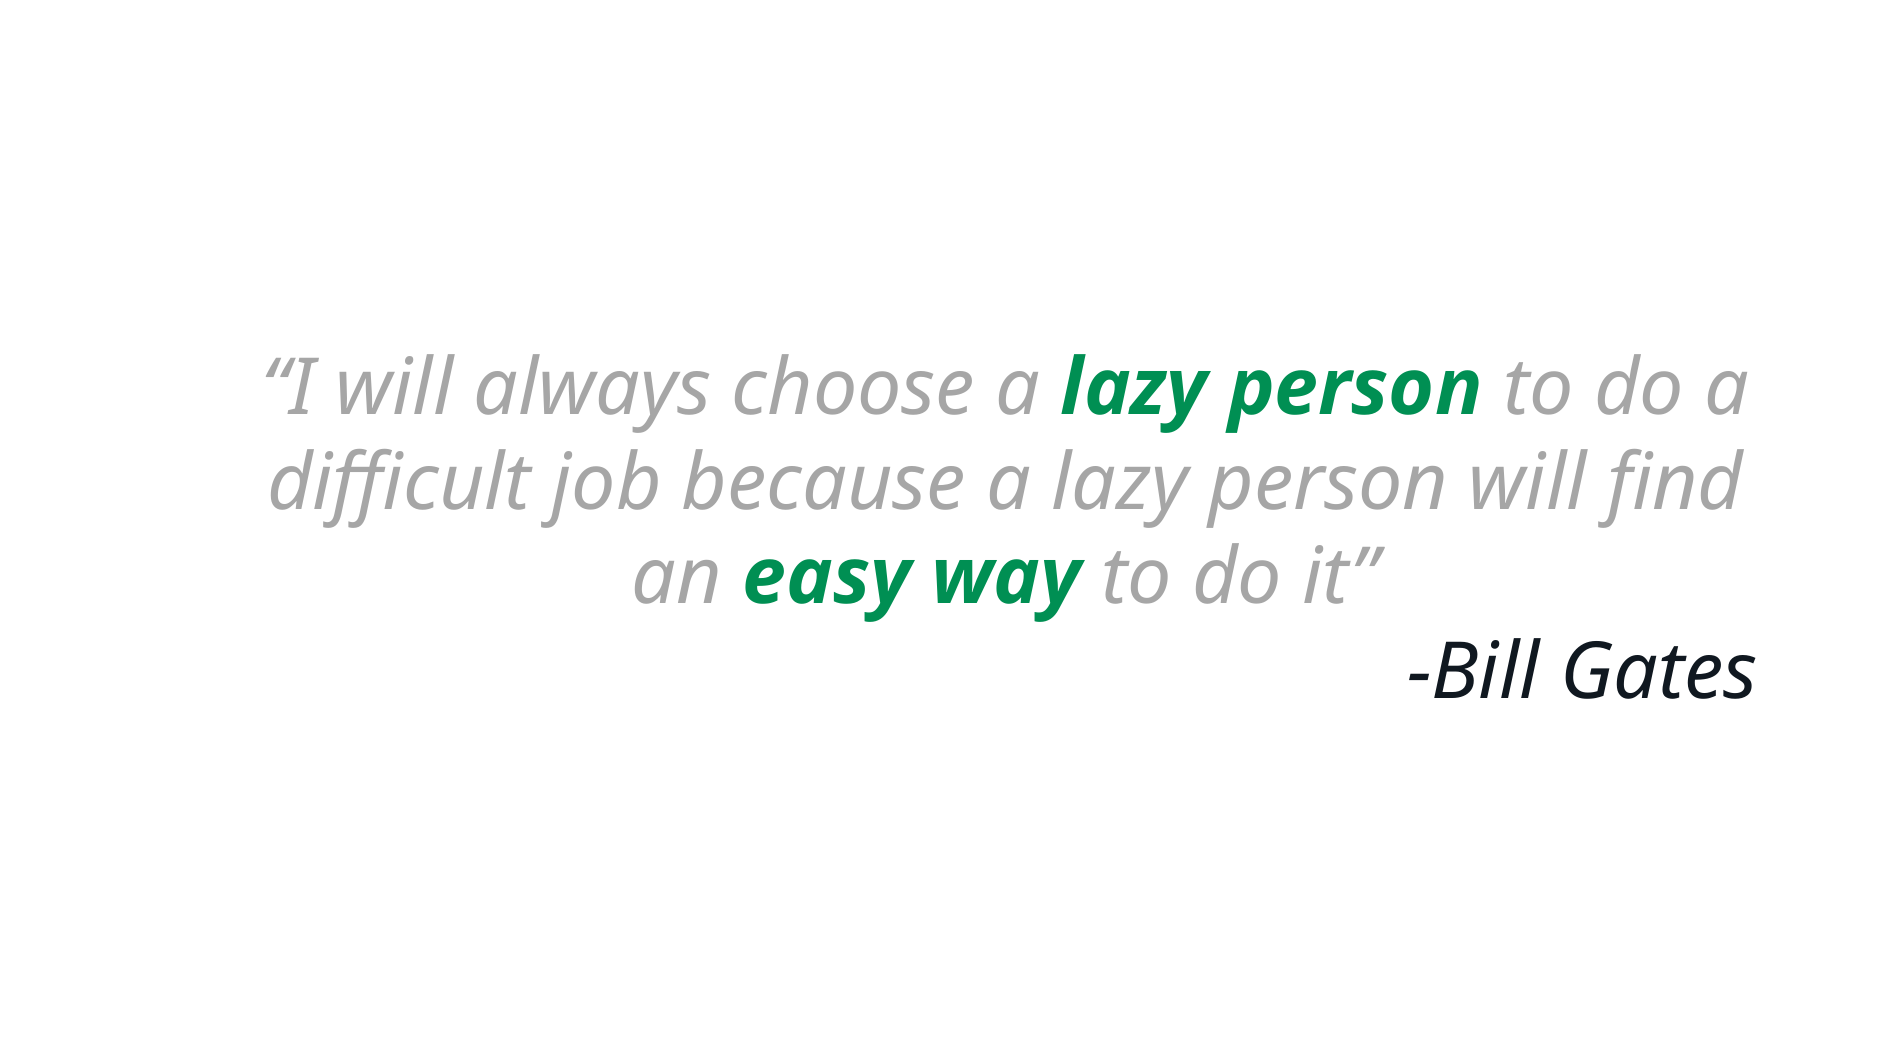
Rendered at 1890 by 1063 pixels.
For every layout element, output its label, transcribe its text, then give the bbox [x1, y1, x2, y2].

text_box “I will always choose a lazy person to do a difficult job because a lazy person will find an easy way to do it” -Bill Gates [237, 328, 1773, 722]
